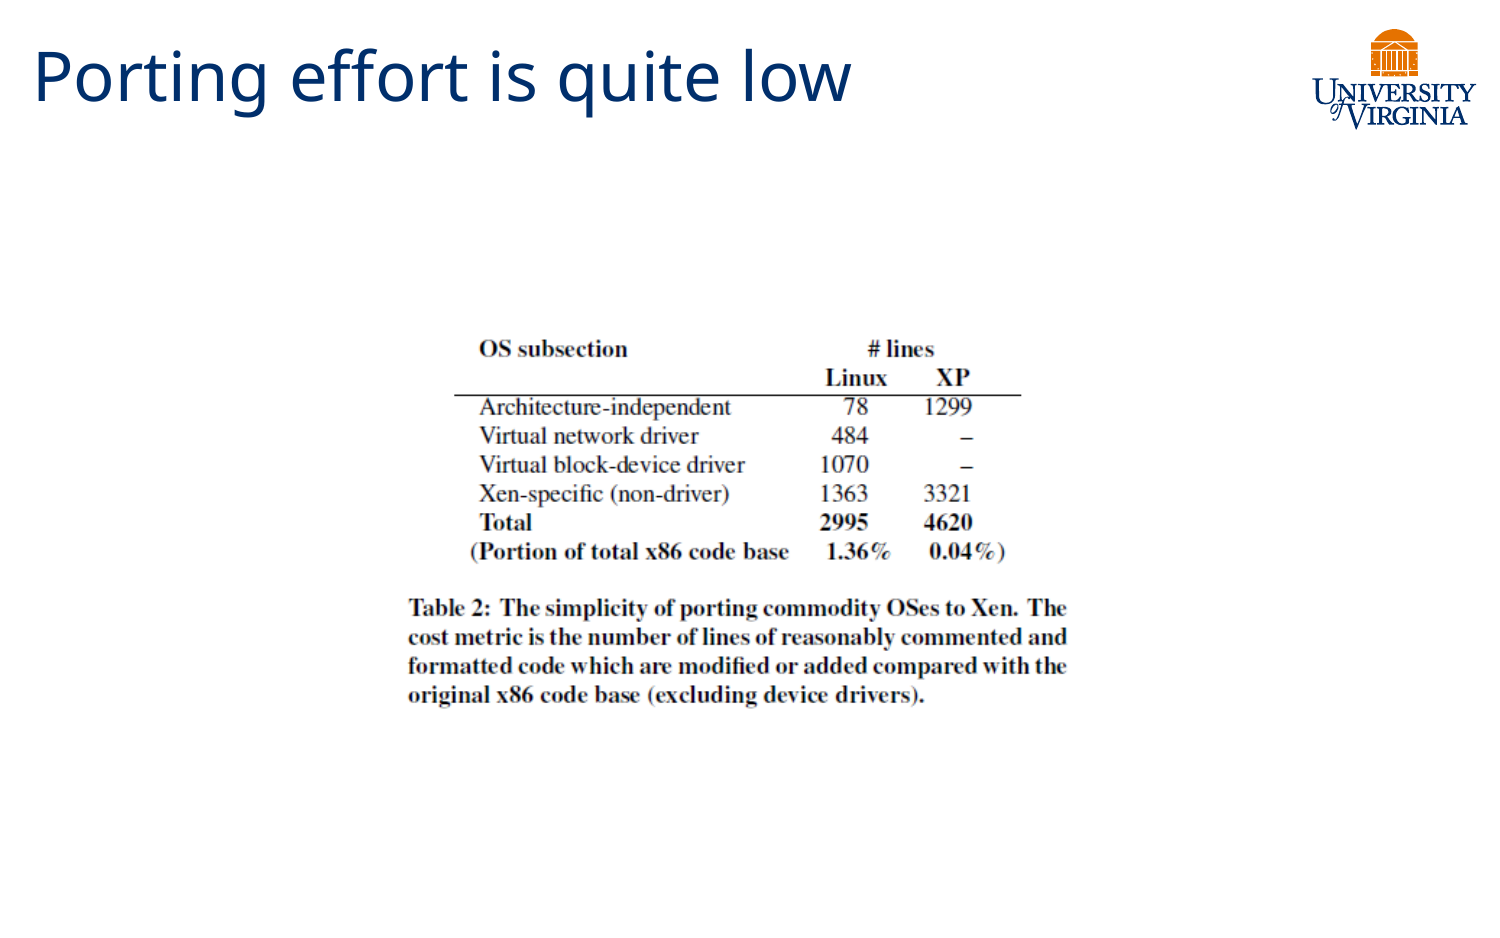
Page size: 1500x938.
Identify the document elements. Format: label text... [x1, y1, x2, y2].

title Porting effort is quite low [17, 14, 1297, 145]
picture [385, 321, 1101, 745]
